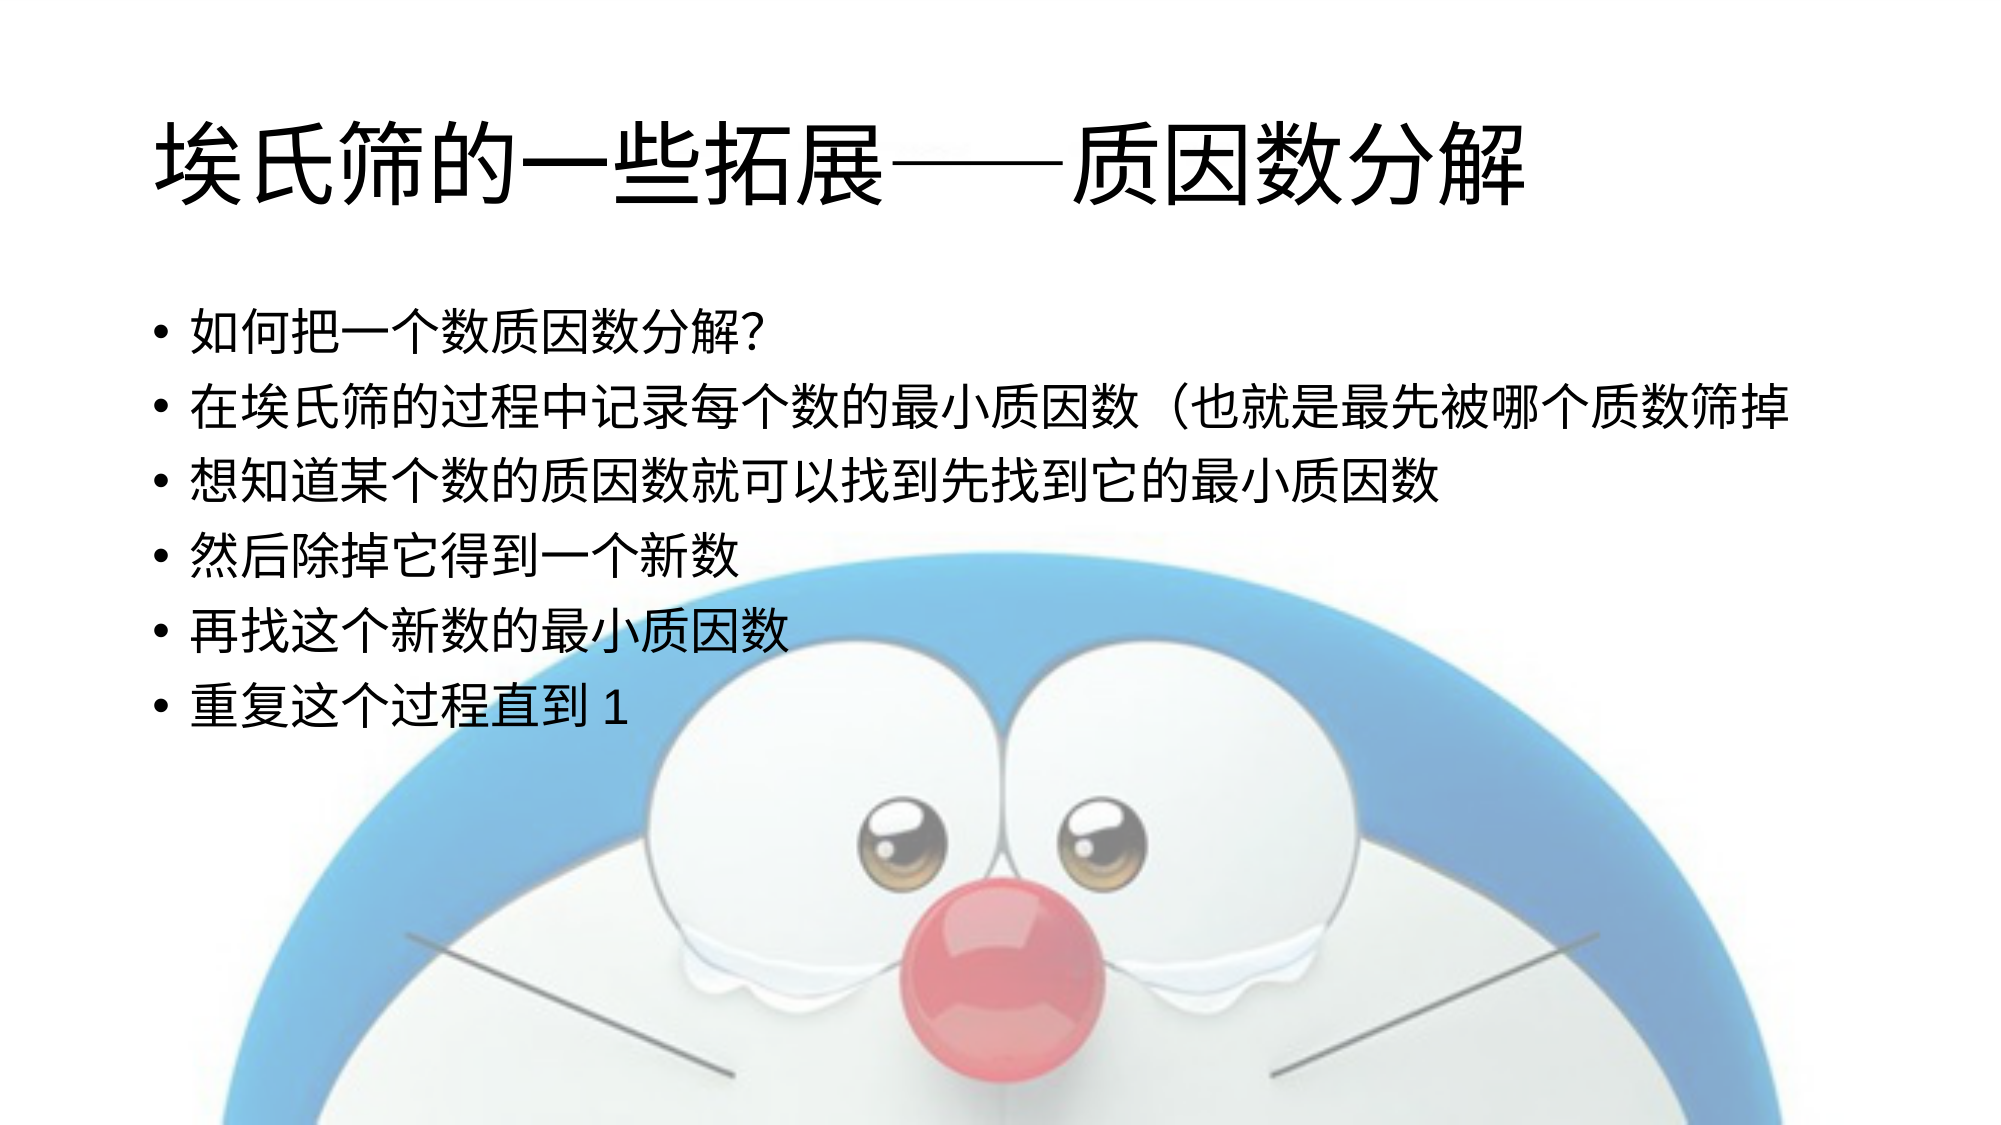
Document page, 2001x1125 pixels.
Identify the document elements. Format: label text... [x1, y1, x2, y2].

list 如何把一个数质因数分解？ 在埃氏筛的过程中记录每个数的最小质因数（也就是最先被哪个质数筛掉 想知道某个数的质因数就可以找到先找到它的最小质因数 然后除掉它得到一个新数 再找这个新数的最小质因数 重复这个过程直到1 [137, 299, 1863, 1014]
title 埃氏筛的一些拓展——质因数分解 [137, 59, 1863, 278]
